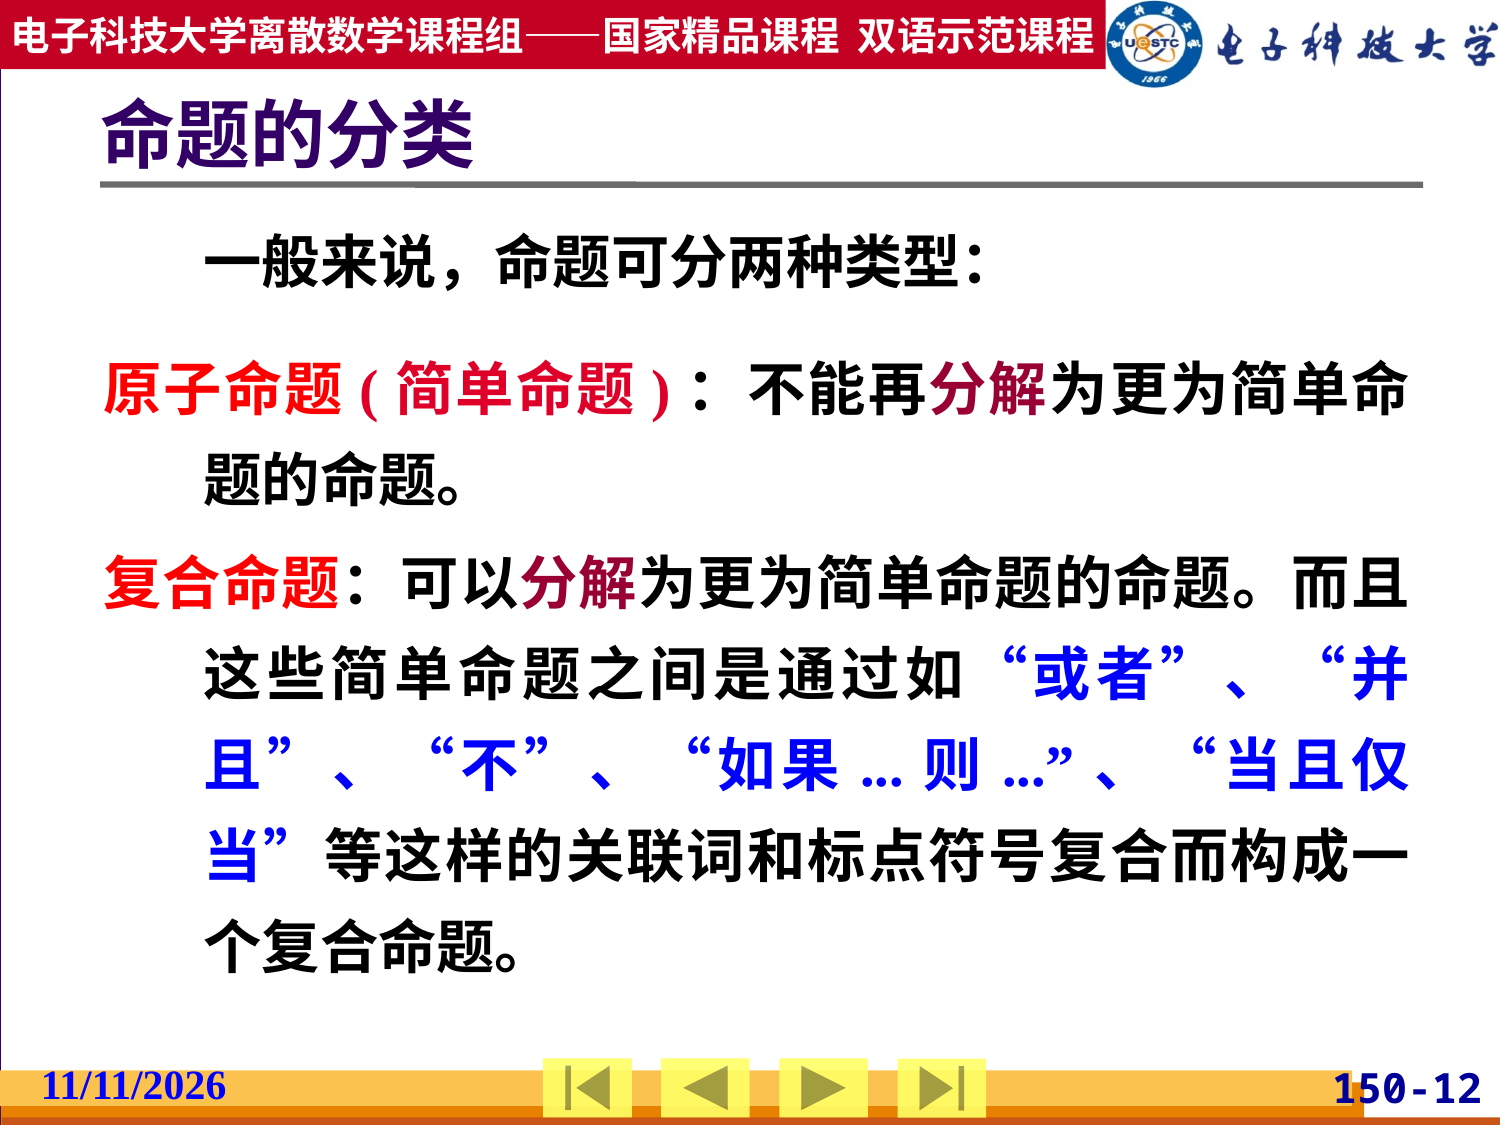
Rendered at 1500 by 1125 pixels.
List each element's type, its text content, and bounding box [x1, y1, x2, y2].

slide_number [34, 1057, 284, 1109]
list 一般来说，命题可分两种类型： 原子命题(简单命题)：不能再分解为更为简单命题的命题。 复合命题：可以分解为更为简单命题的命题。而且这些简单命题之间是通过如“或者”、“并且”、“不”、“如果...则...”、“当且仅当”等这样的关联词和标点符号复合而构成一个复合命题。 [88, 196, 1425, 1000]
picture [1105, 0, 1500, 89]
title 命题的分类 [100, 80, 1424, 197]
